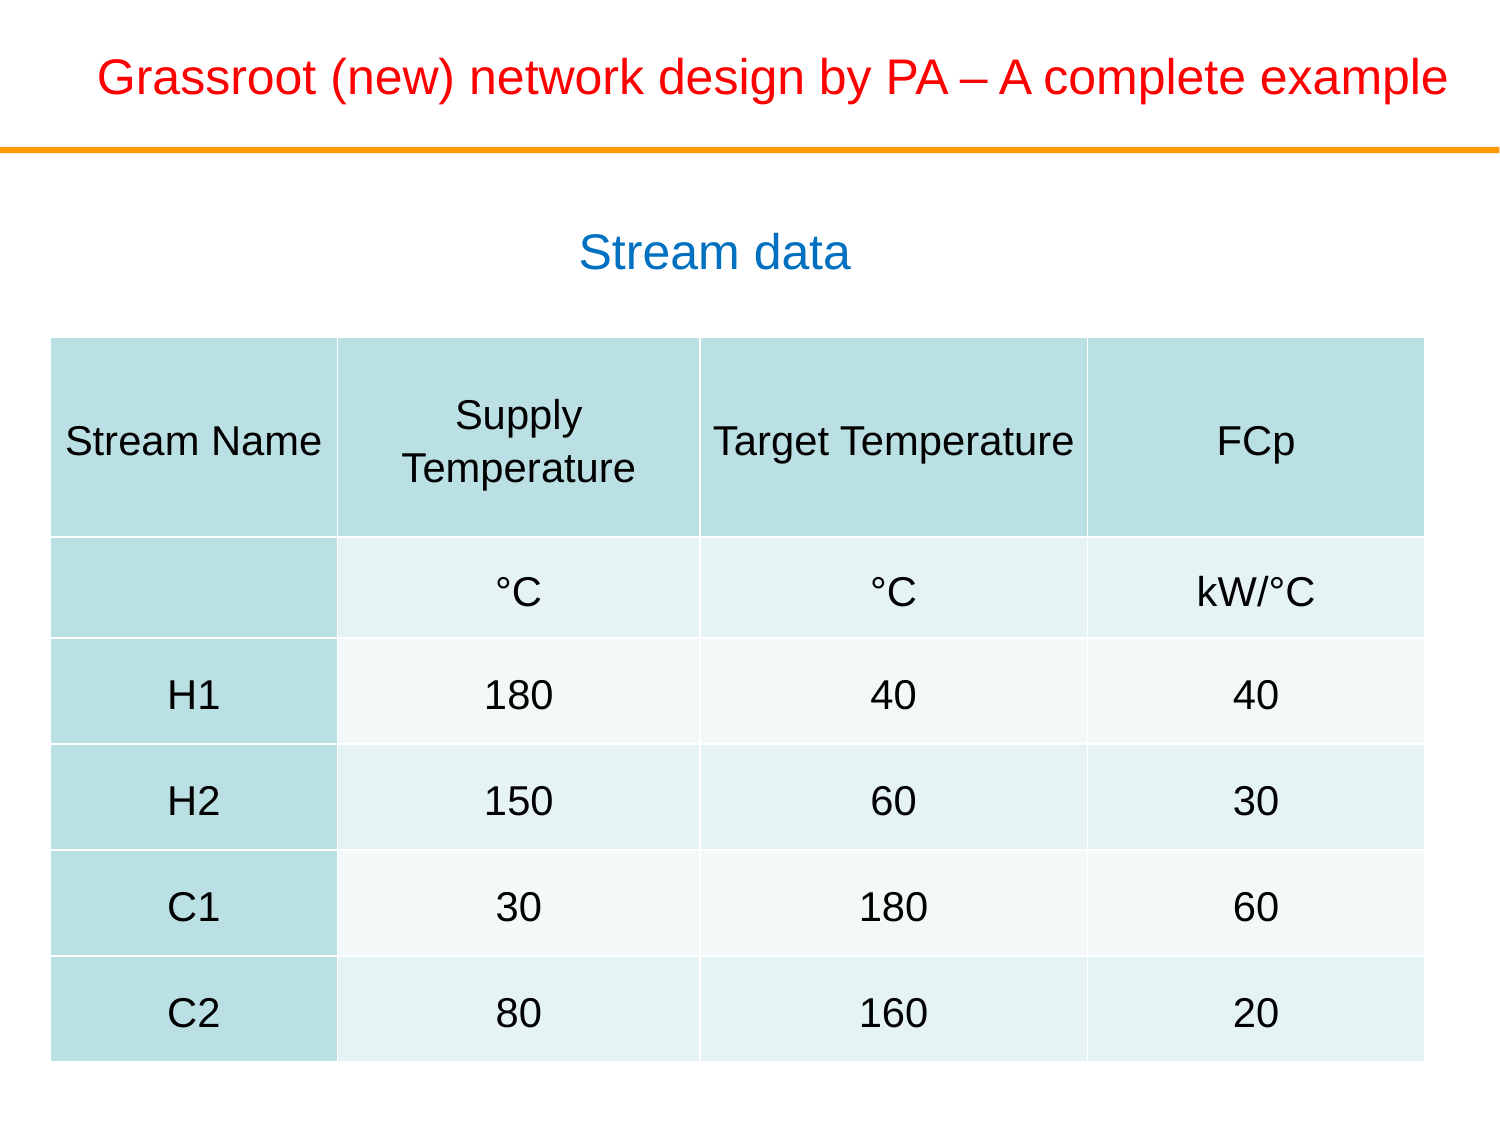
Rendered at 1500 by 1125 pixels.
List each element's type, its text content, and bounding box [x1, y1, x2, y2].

table_cell H1 [51, 639, 337, 743]
table_cell 180 [701, 851, 1087, 955]
table_cell 30 [1088, 745, 1424, 849]
table_header FCp [1088, 338, 1424, 536]
table_header Supply Temperature [338, 338, 699, 536]
table_cell H2 [51, 745, 337, 849]
table_cell 30 [338, 851, 699, 955]
table_cell 150 [338, 745, 699, 849]
table_cell 160 [701, 957, 1087, 1061]
table_cell C2 [51, 957, 337, 1061]
table_cell 40 [1088, 639, 1424, 743]
text_box Stream data [563, 212, 867, 288]
table_cell 40 [701, 639, 1087, 743]
text_box Grassroot (new) network design by PA – A complete example [82, 36, 1465, 112]
table_cell 60 [701, 745, 1087, 849]
table_header Target Temperature [701, 338, 1087, 536]
table_cell 60 [1088, 851, 1424, 955]
table_header Stream Name [51, 338, 337, 536]
table_cell 180 [338, 639, 699, 743]
table_cell 20 [1088, 957, 1424, 1061]
table_cell [51, 538, 337, 637]
table_cell 80 [338, 957, 699, 1061]
table_cell °C [701, 538, 1087, 637]
table_cell kW/°C [1088, 538, 1424, 637]
table_cell °C [338, 538, 699, 637]
table_cell C1 [51, 851, 337, 955]
